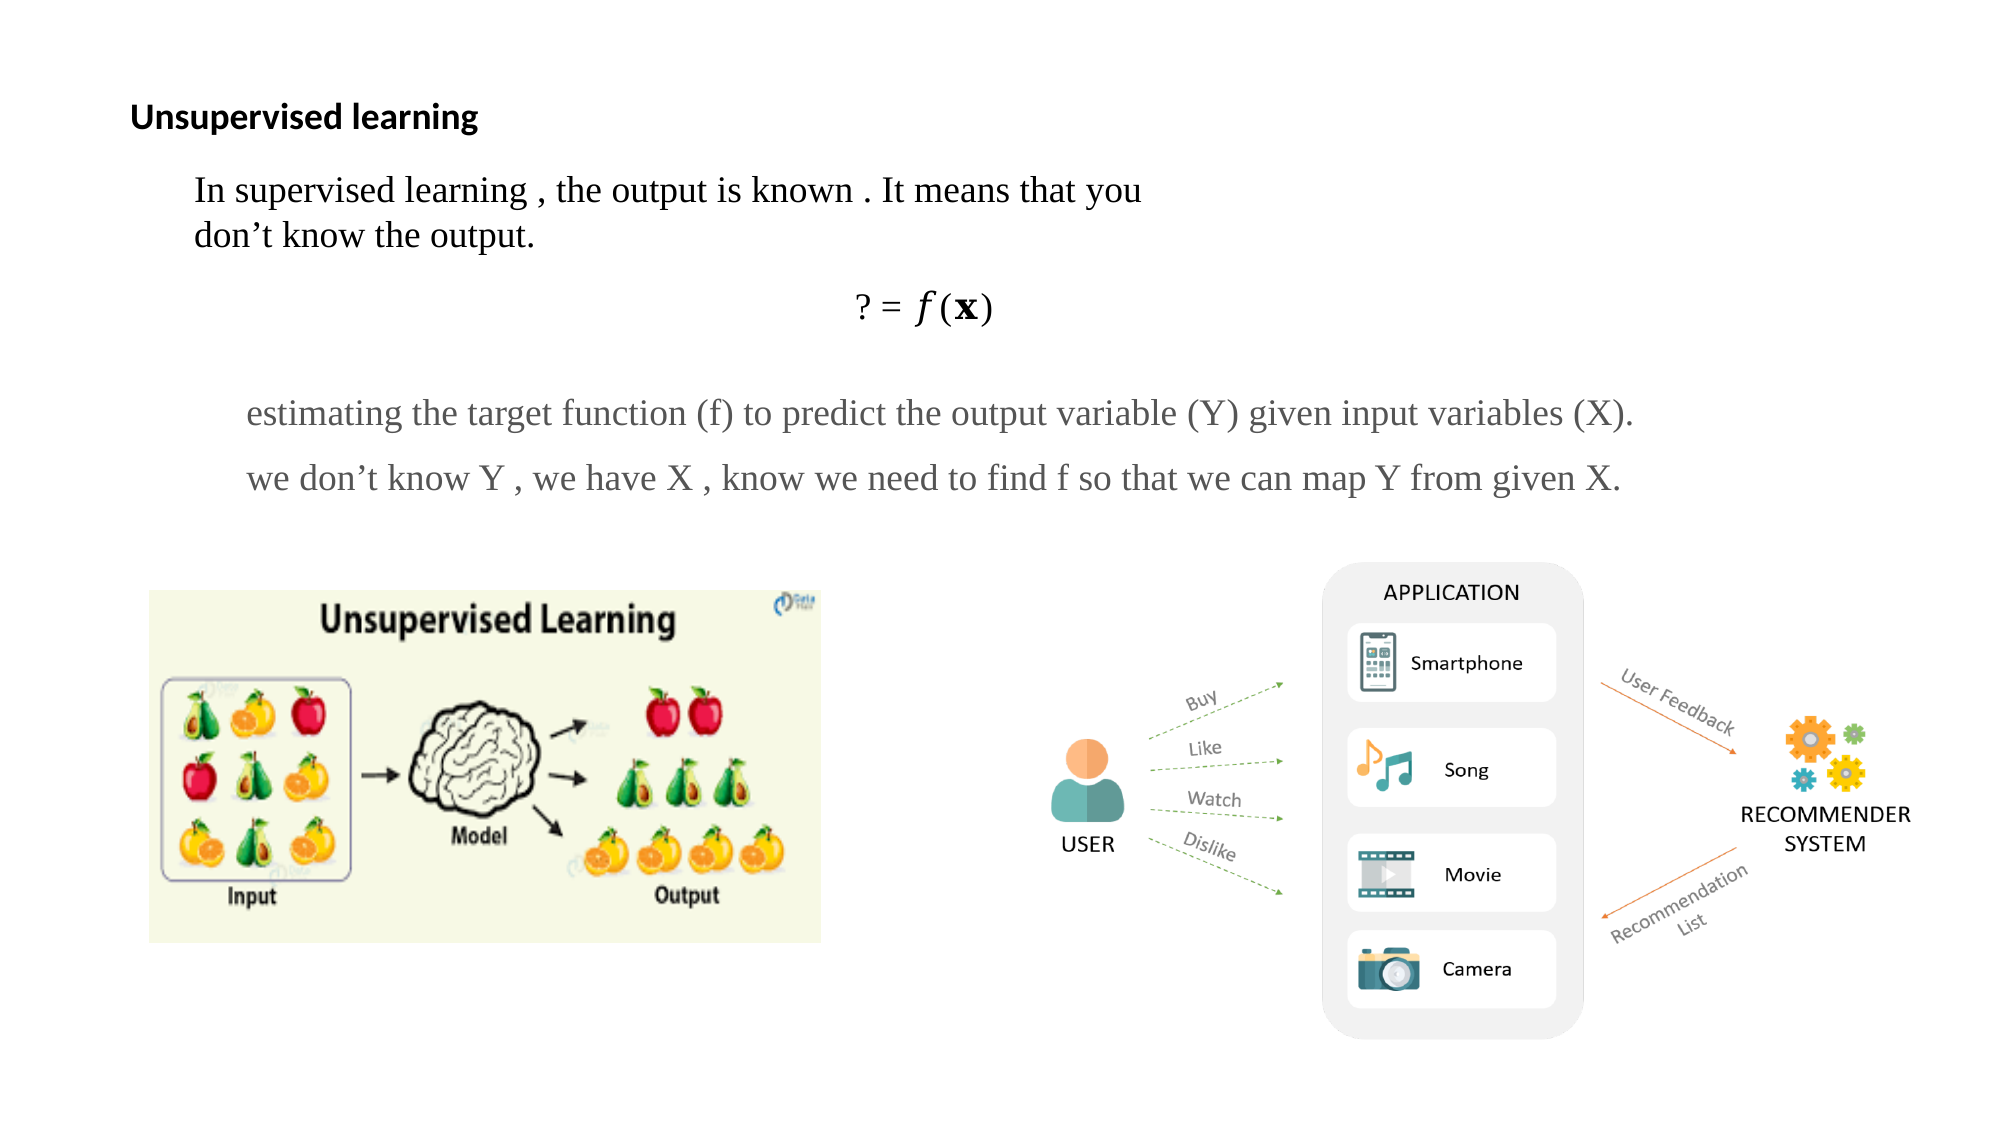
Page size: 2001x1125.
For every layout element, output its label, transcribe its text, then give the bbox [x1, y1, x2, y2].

picture [1040, 548, 1918, 1052]
title Unsupervised learning [115, 9, 1841, 227]
text_box estimating the target function (f) to predict the output variable (Y) given input variables (X). we don’t know Y , we have X , know we need to find f so that we can map Y from given X. [231, 377, 1659, 506]
picture [148, 589, 821, 943]
text_box In supervised learning , the output is known . It means that you don’t know the output. [179, 157, 1179, 263]
text_box ? = 𝑓(𝐱) [389, 271, 1390, 335]
